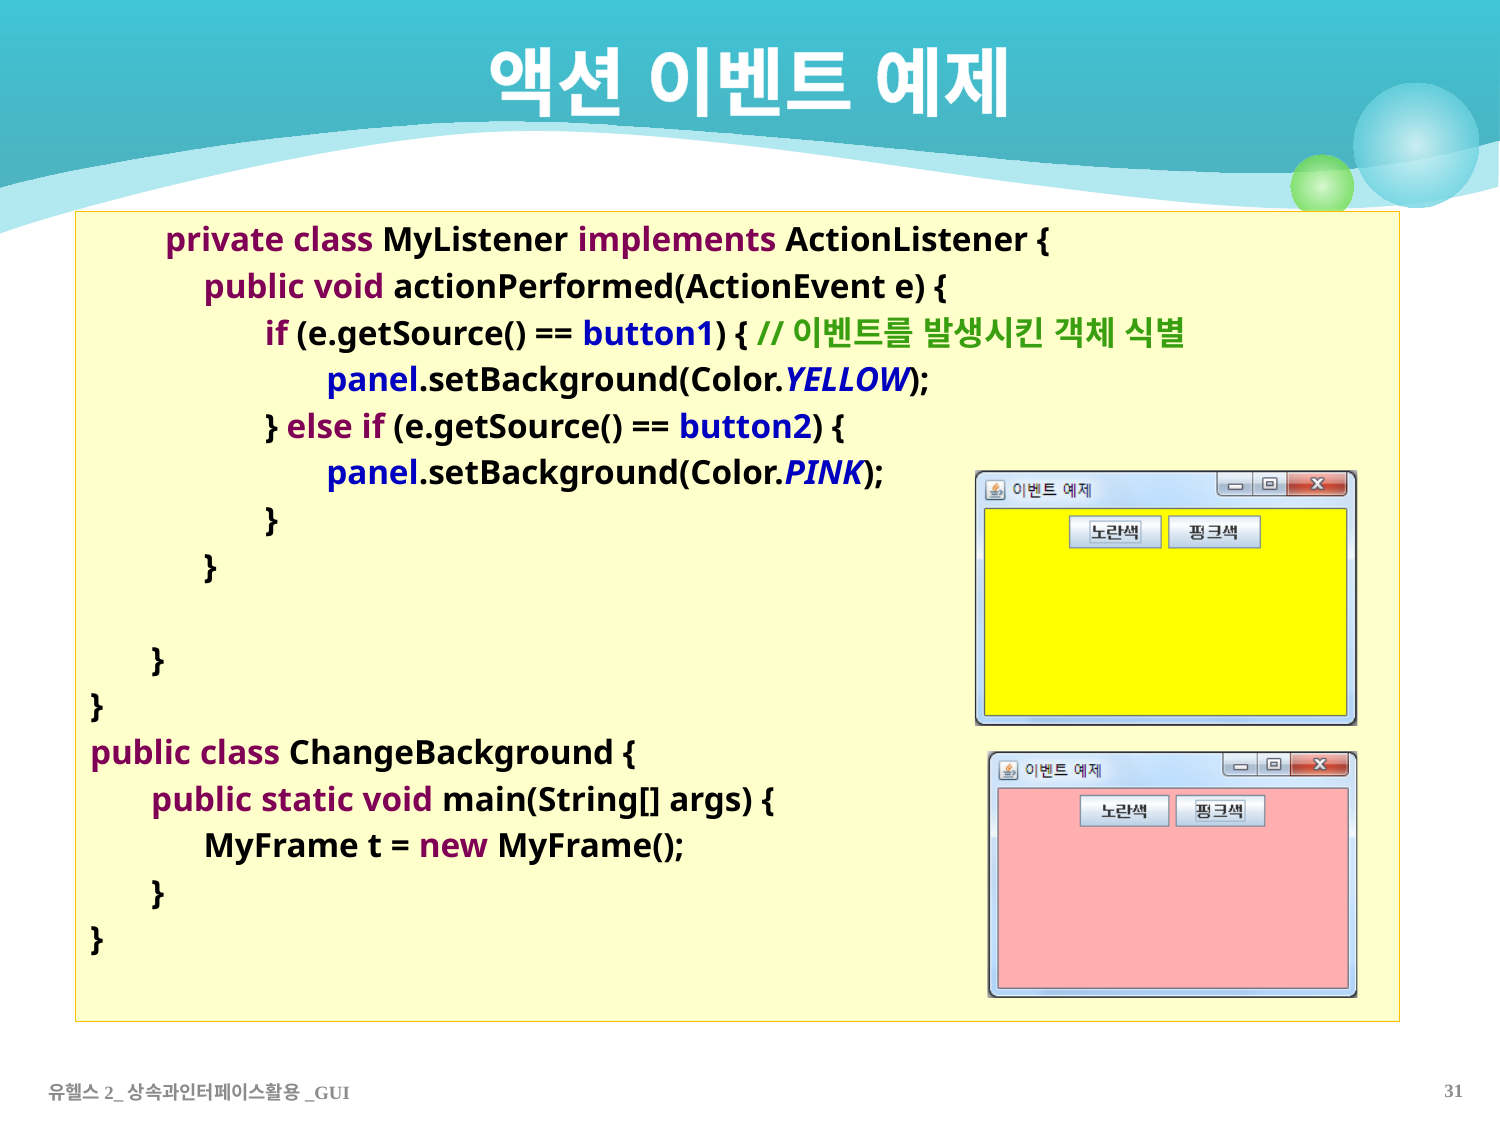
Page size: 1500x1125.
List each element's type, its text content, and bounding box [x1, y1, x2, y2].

picture [974, 470, 1358, 726]
picture [986, 750, 1358, 999]
title 액션 이벤트 예제 [75, 1, 1425, 161]
list private class MyListener implements ActionListener { public void actionPerformed(ActionEvent e) { if (e.getSource() == button1) { //이벤트를 발생시킨 객체 식별 panel.setBackground(Color.YELLOW); } else if (e.getSource() == button2) { panel.setBackground(Color.PINK); } } } } public class ChangeBackground { public static void main(String[] args) { MyFrame t = new MyFrame(); } } [75, 211, 1400, 1022]
slide_number 30 [1128, 1069, 1479, 1110]
footer 유헬스2_상속과인터페이스활용_GUI [33, 1071, 509, 1113]
